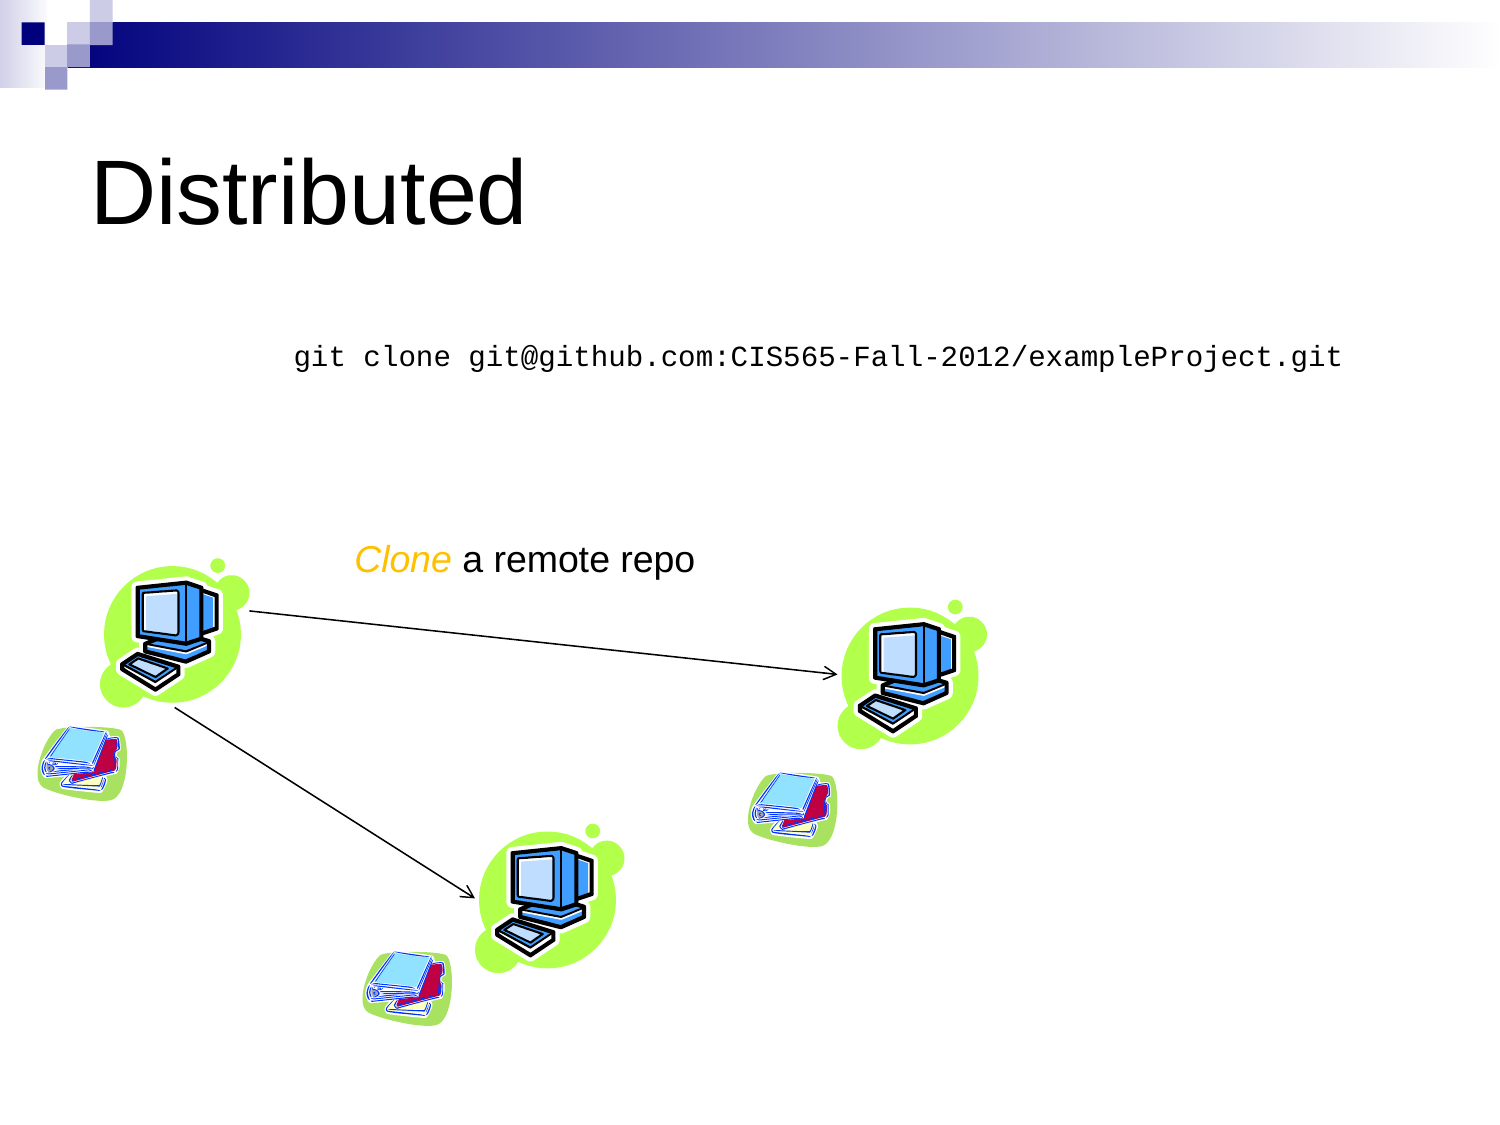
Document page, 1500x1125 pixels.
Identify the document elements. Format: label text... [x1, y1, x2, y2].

title Distributed [75, 75, 1425, 300]
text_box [249, 610, 838, 675]
picture [99, 558, 250, 708]
text_box Clone a remote repo [339, 527, 711, 588]
picture [747, 770, 838, 849]
picture [37, 724, 128, 803]
picture [474, 823, 625, 974]
picture [837, 599, 988, 750]
picture [362, 949, 453, 1028]
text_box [174, 707, 476, 899]
text_box git clone git@github.com:CIS565-Fall-2012/exampleProject.git [278, 329, 1359, 380]
